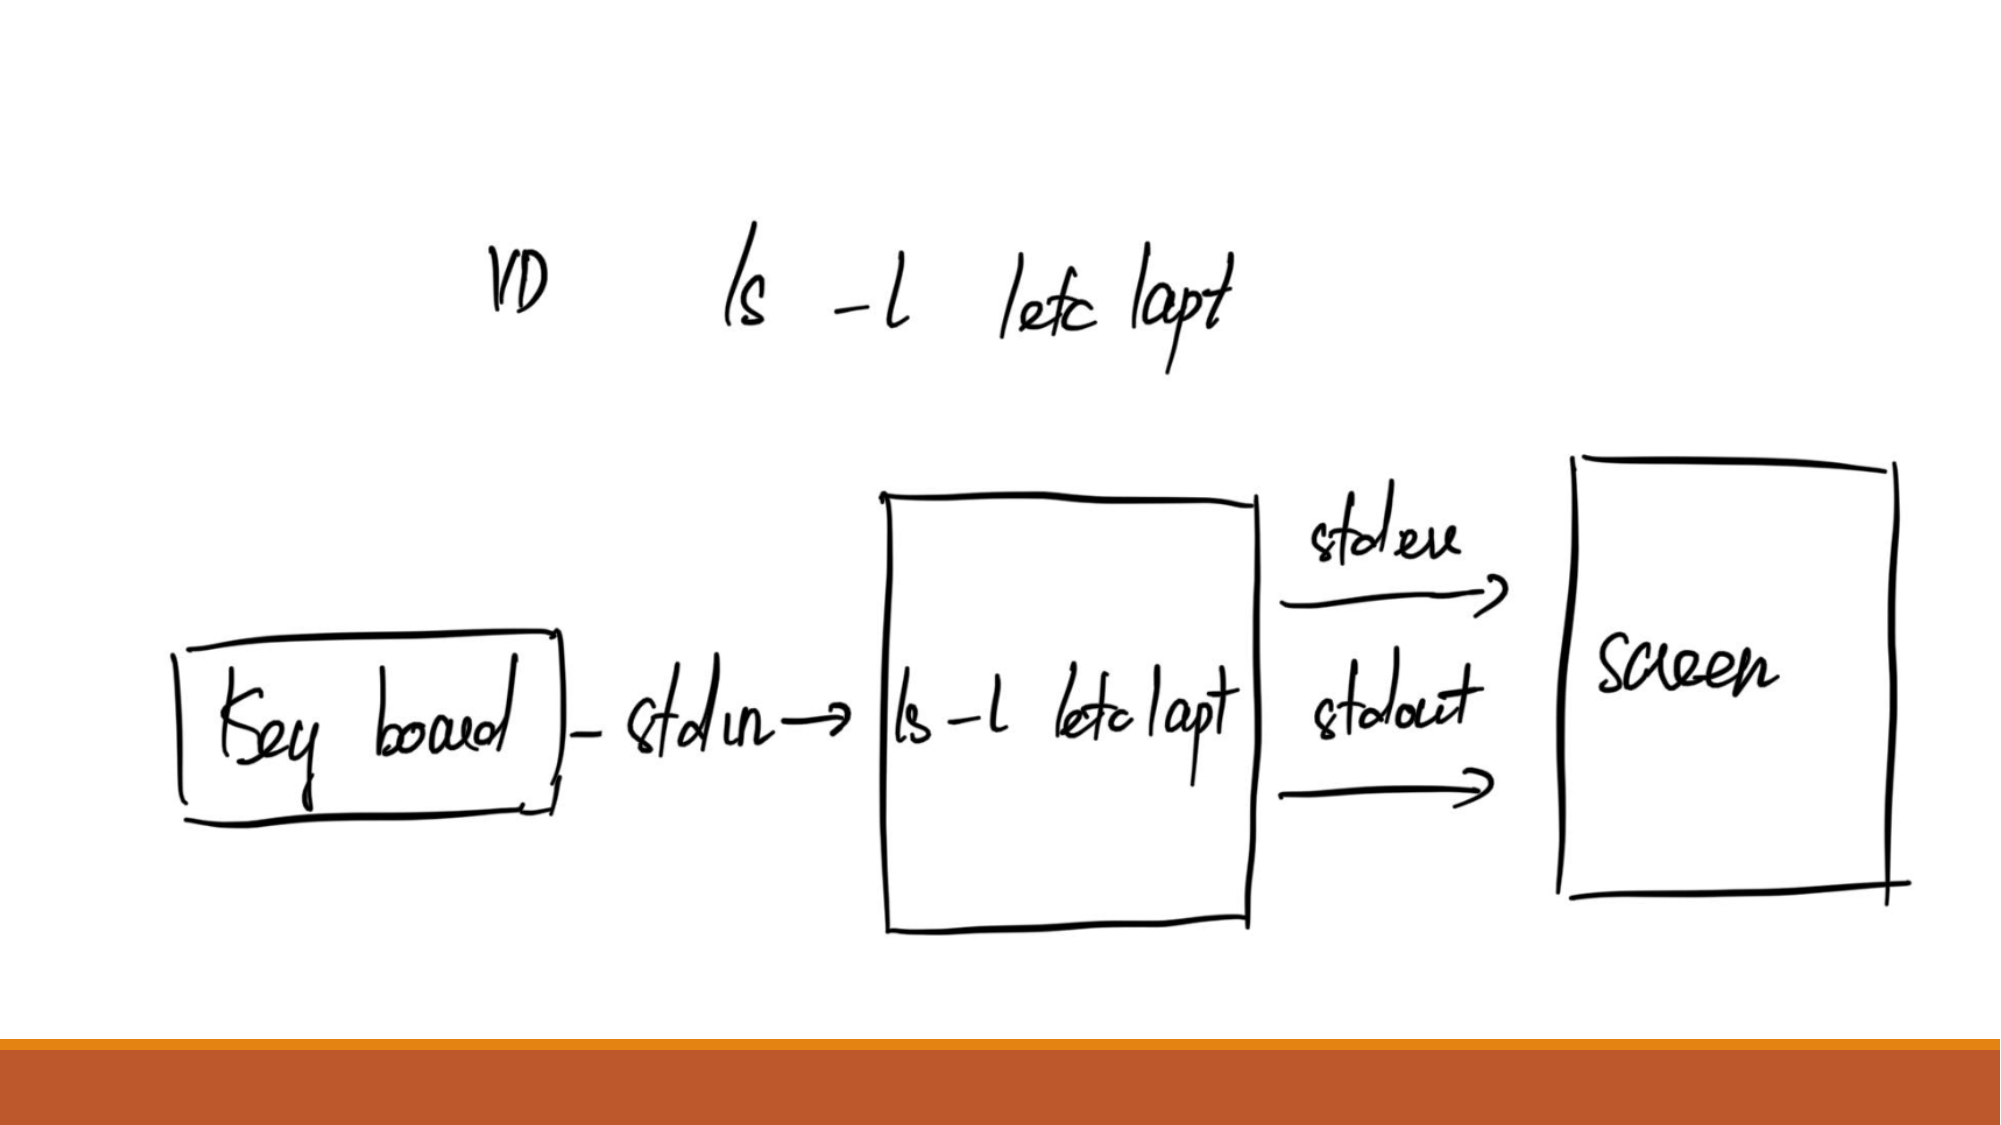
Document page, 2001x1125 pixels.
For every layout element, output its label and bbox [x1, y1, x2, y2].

picture [142, 0, 1912, 1125]
